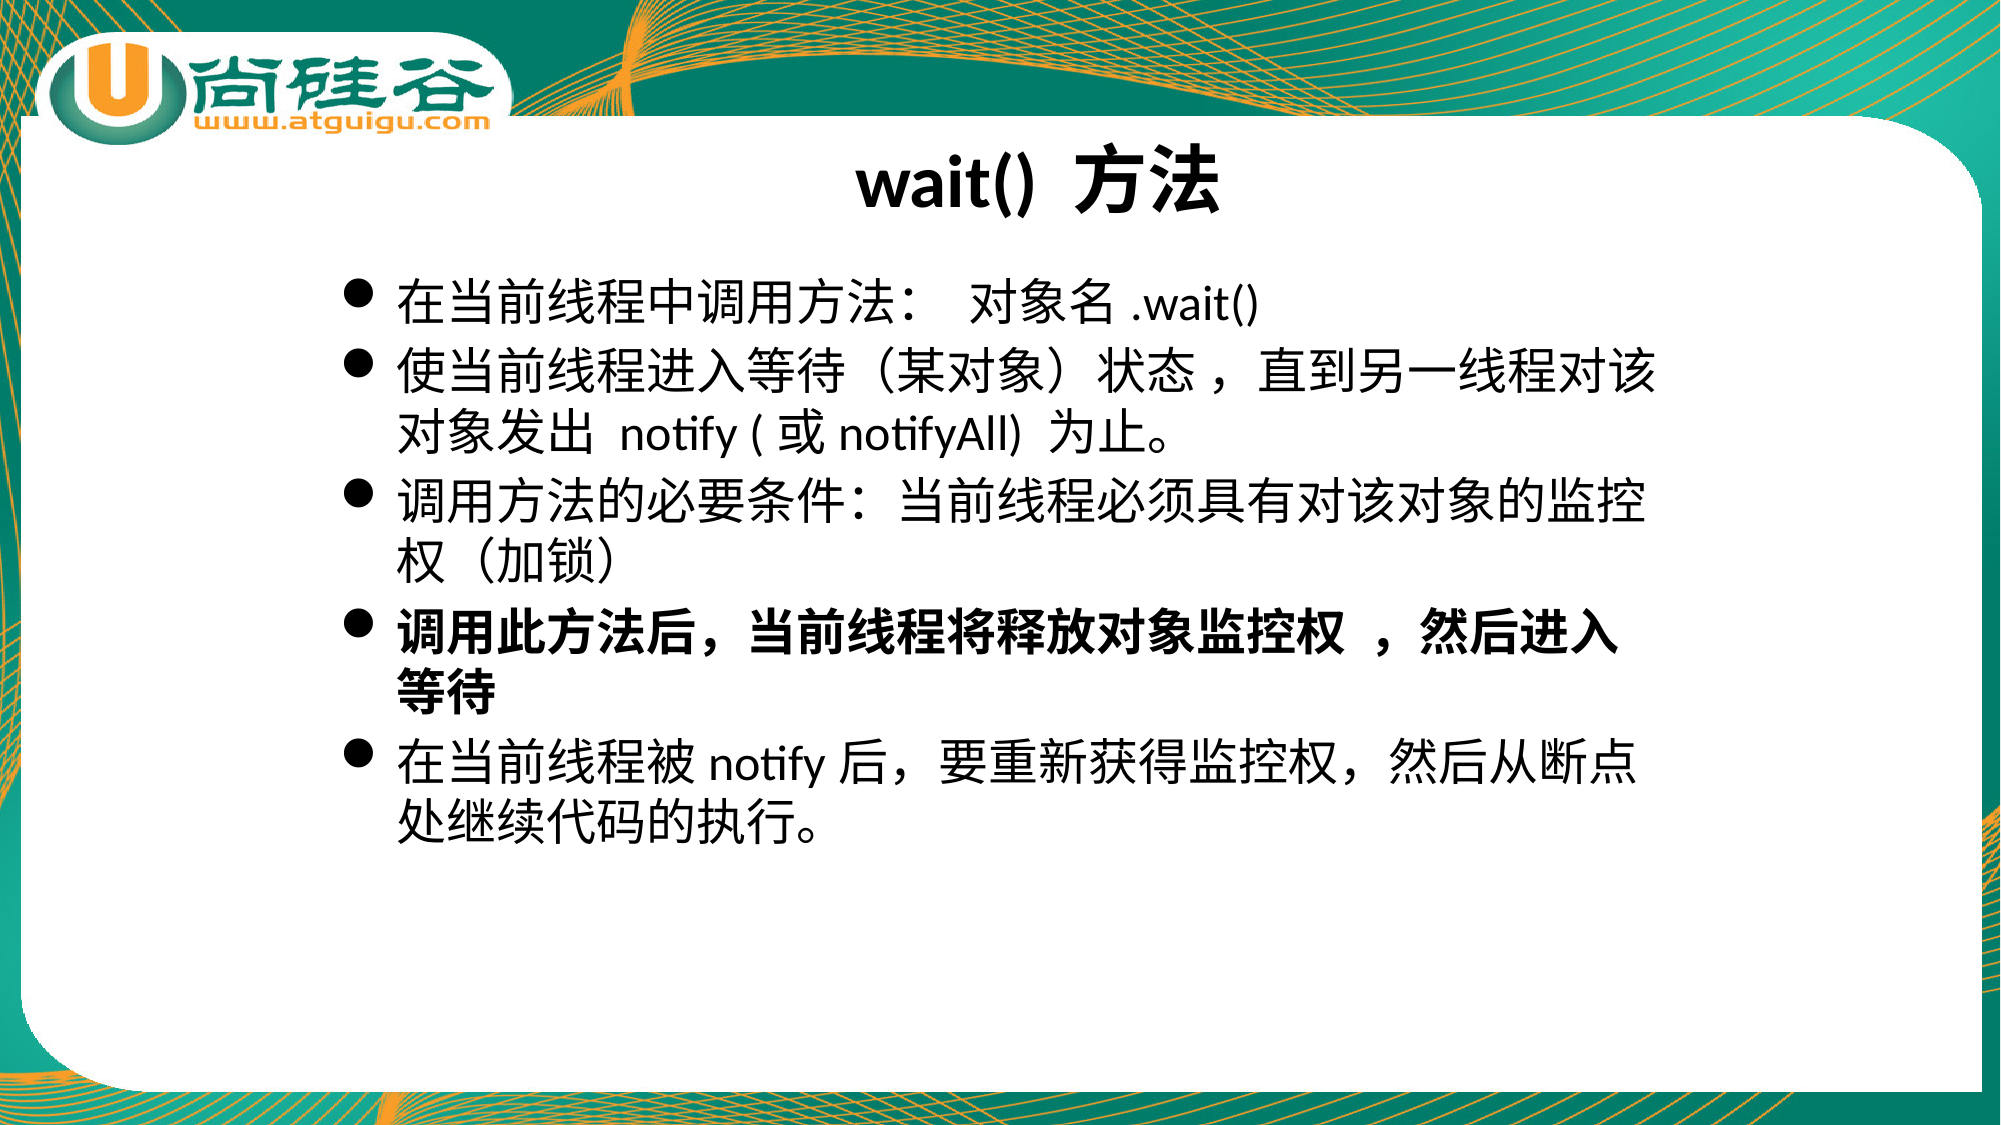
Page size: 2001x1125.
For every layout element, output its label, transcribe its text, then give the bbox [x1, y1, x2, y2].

title wait() 方法 [633, 113, 1445, 242]
list 在当前线程中调用方法： 对象名.wait() 使当前线程进入等待（某对象）状态 ，直到另一线程对该对象发出 notify (或notifyAll) 为止。 调用方法的必要条件：当前线程必须具有对该对象的监控权（加锁） 调用此方法后，当前线程将释放对象监控权 ，然后进入等待 在当前线程被notify后，要重新获得监控权，然后从断点处继续代码的执行。 [324, 262, 1675, 868]
picture [0, 0, 2001, 1125]
